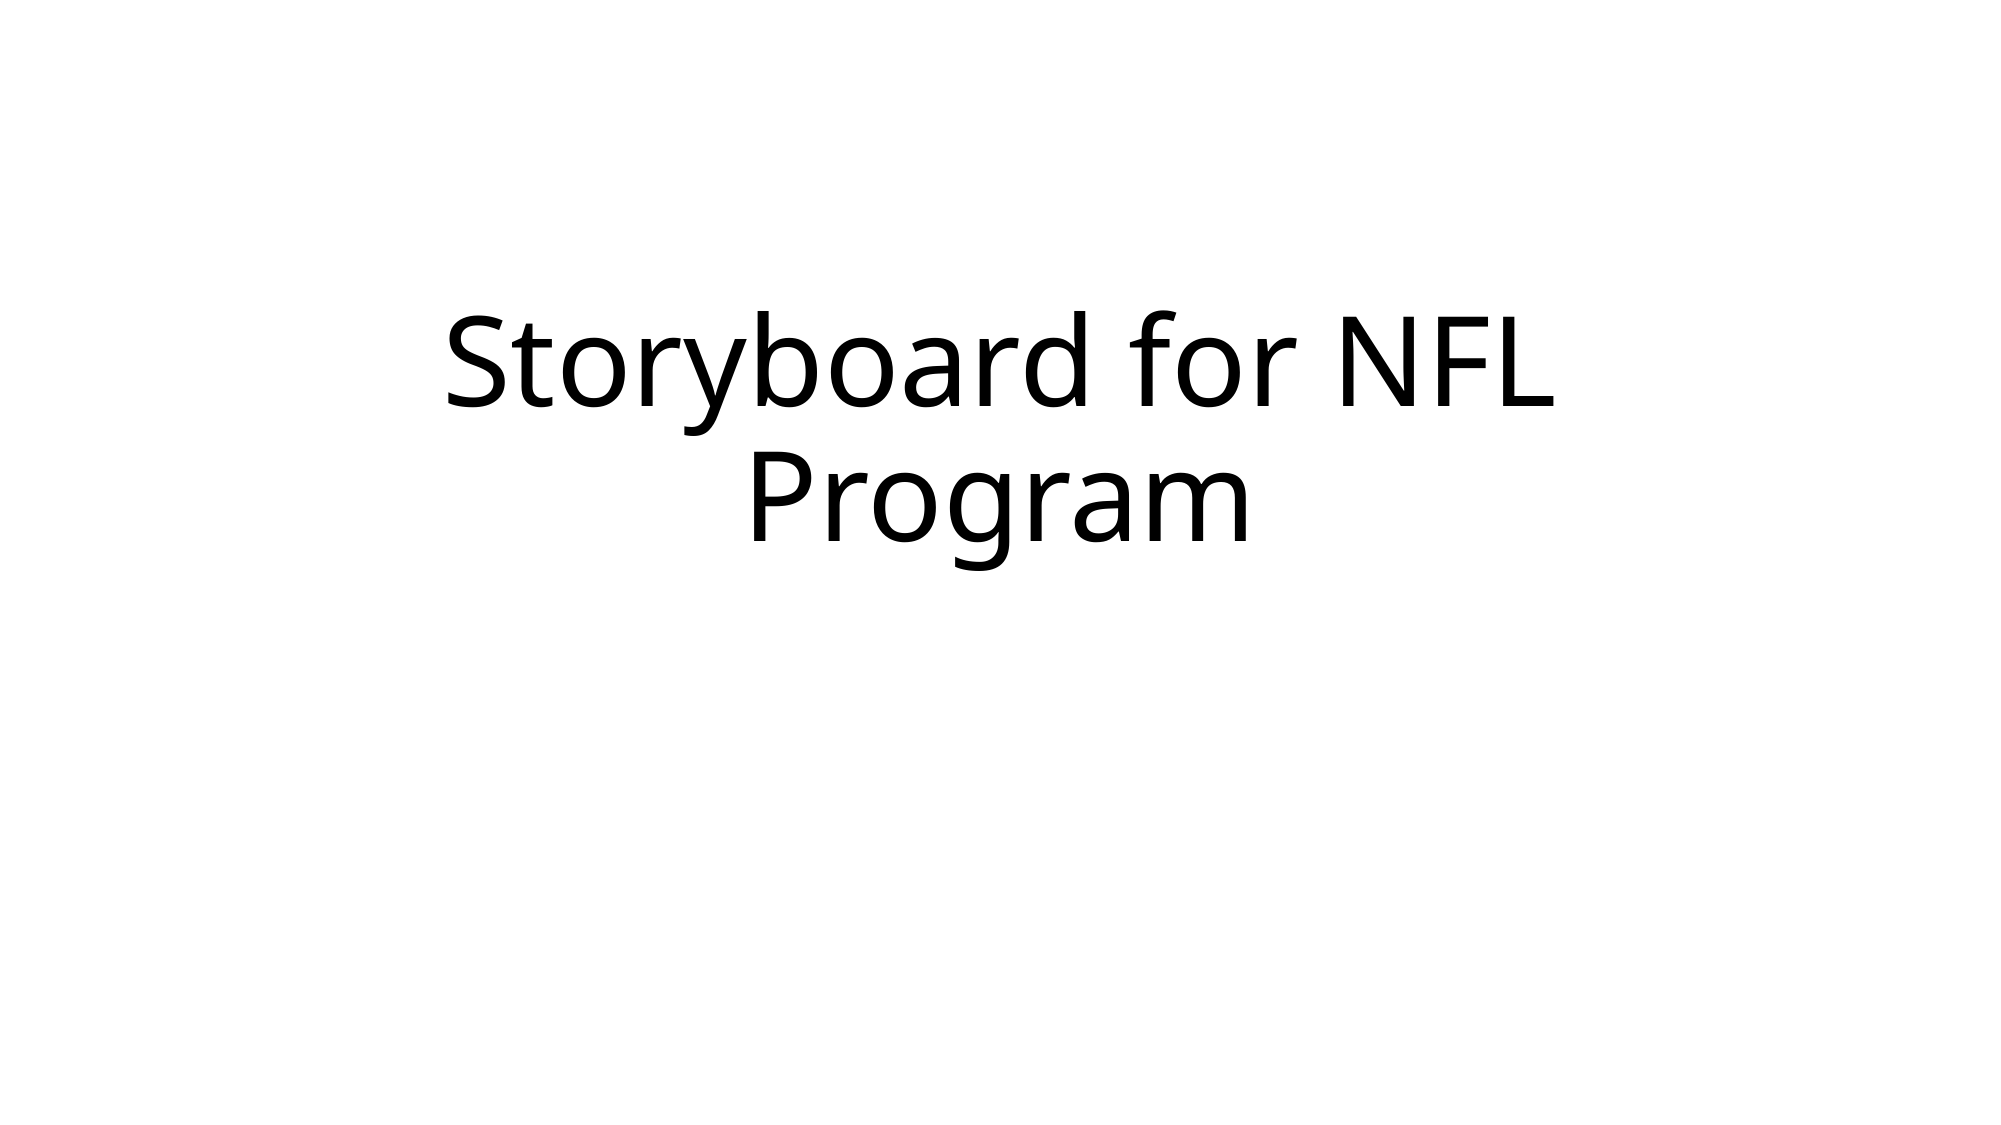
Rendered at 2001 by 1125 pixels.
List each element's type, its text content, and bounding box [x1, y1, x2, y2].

title Storyboard for NFL Program [249, 184, 1750, 576]
